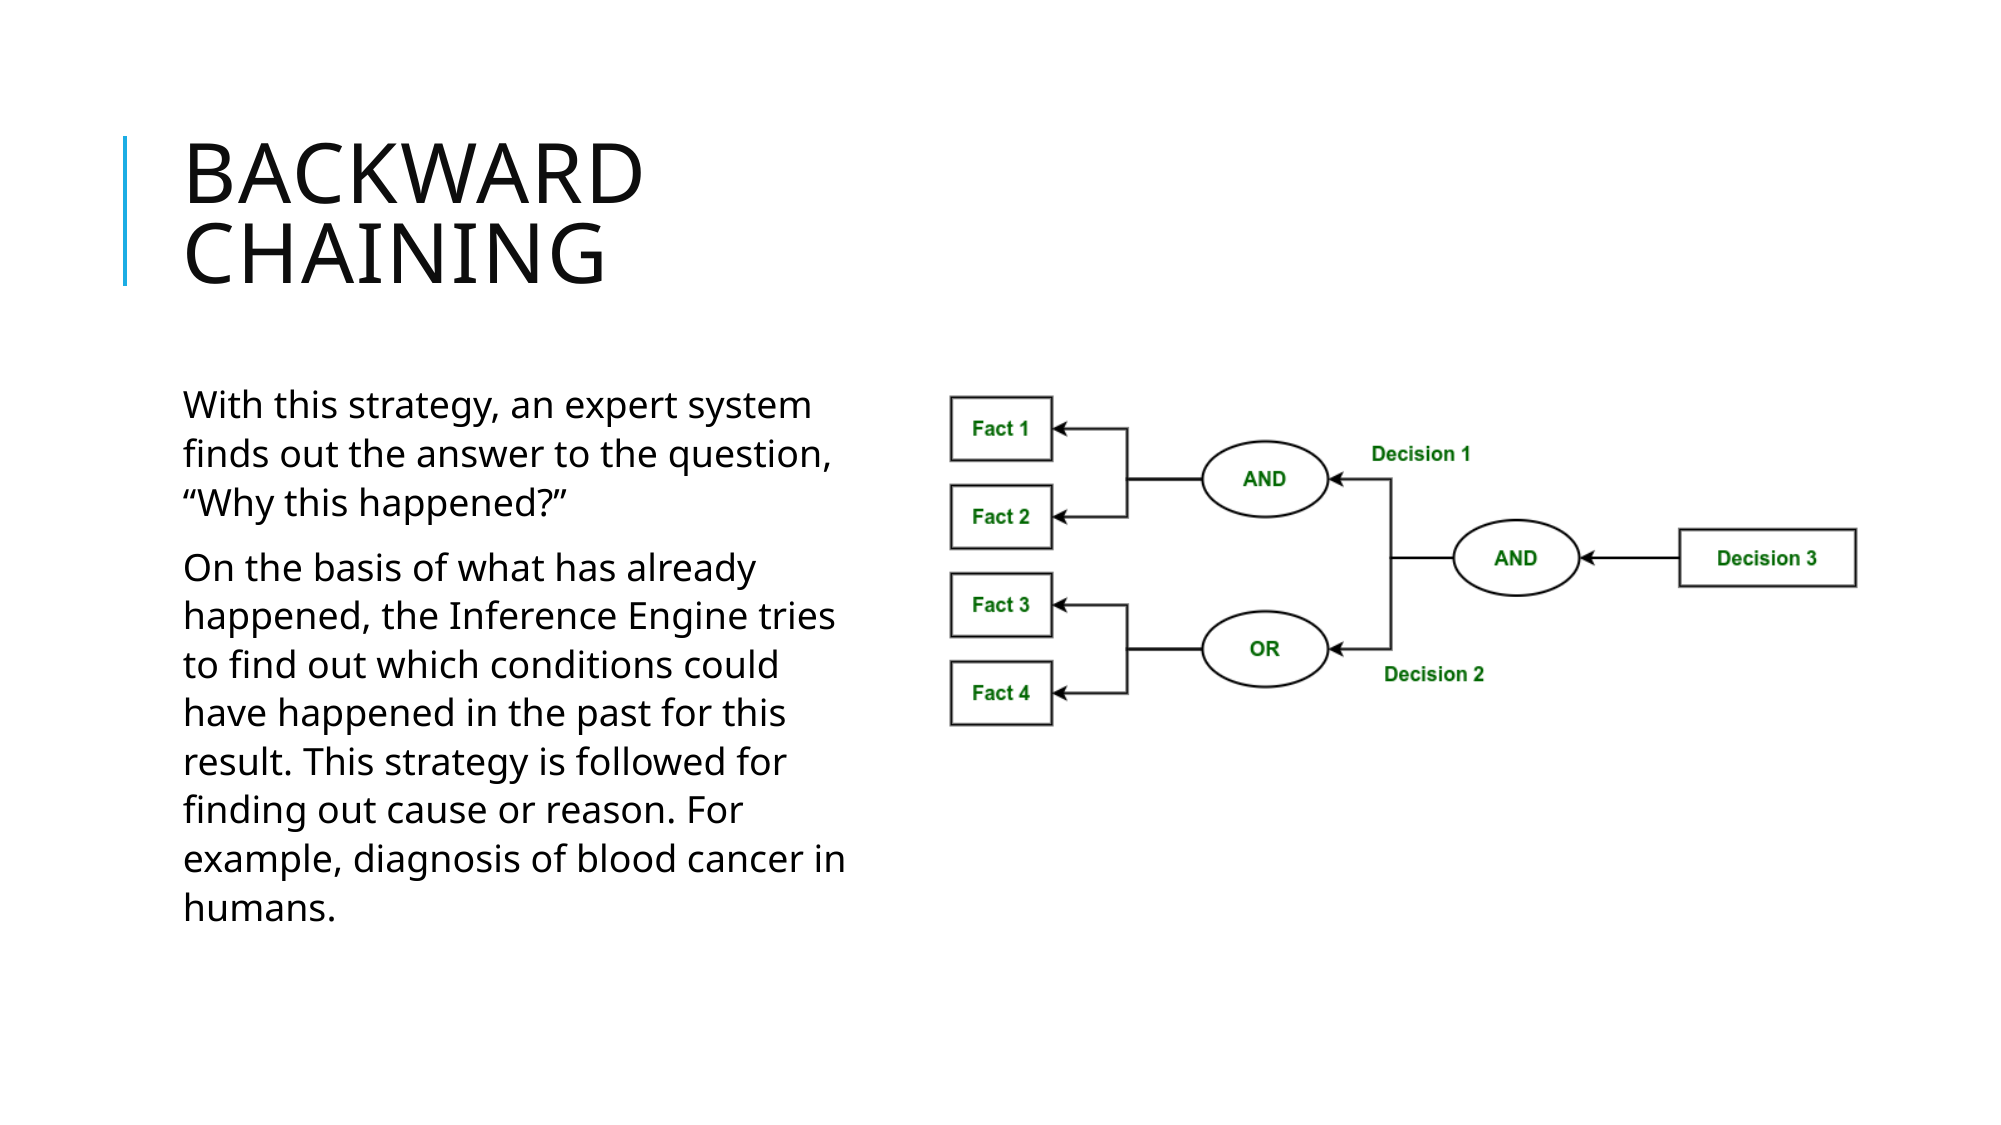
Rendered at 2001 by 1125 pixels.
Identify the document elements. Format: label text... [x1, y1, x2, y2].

list With this strategy, an expert system finds out the answer to the question, “Why this happened?” On the basis of what has already happened, the Inference Engine tries to find out which conditions could have happened in the past for this result. This strategy is followed for finding out cause or reason. For example, diagnosis of blood cancer in humans. [168, 370, 888, 988]
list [937, 382, 1870, 738]
title Backward chaining [168, 77, 888, 363]
